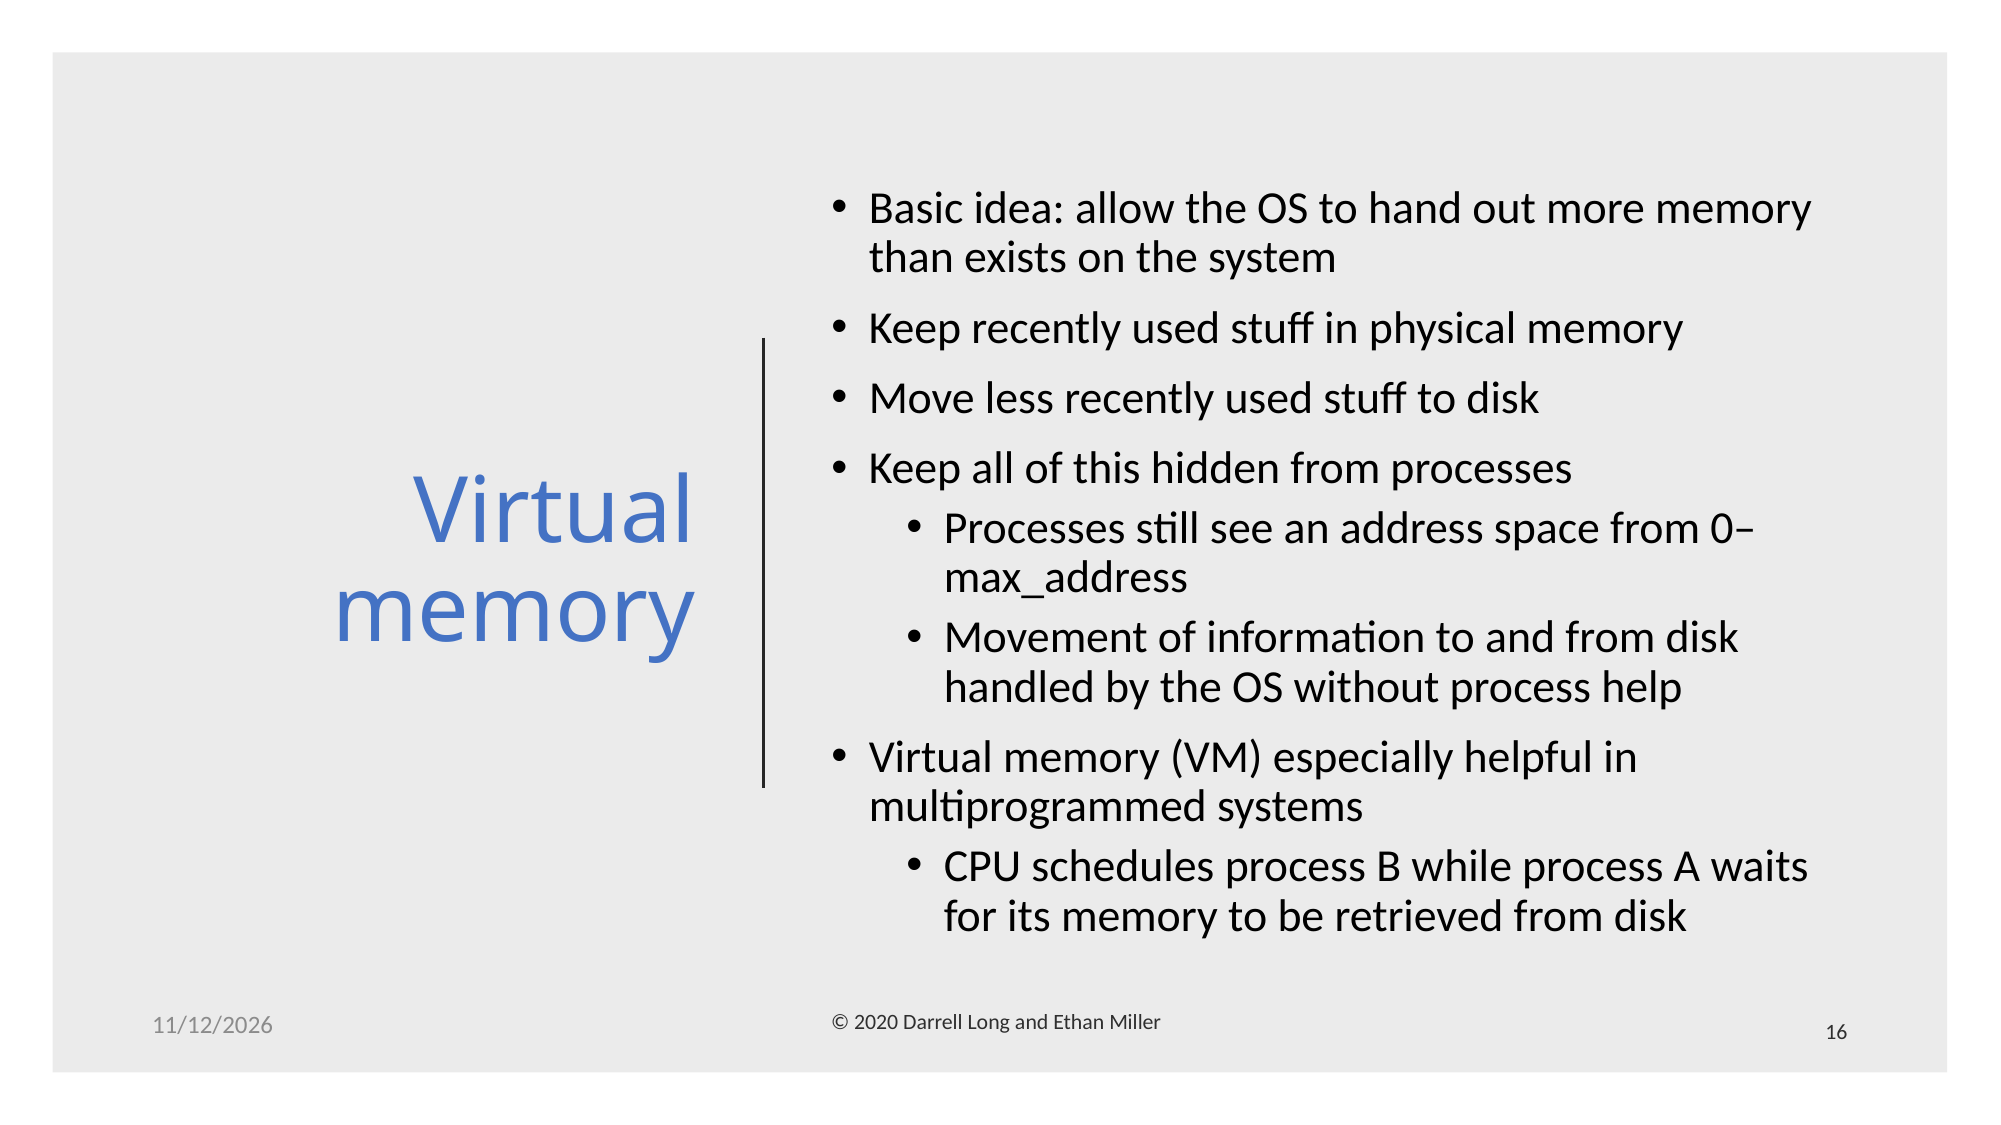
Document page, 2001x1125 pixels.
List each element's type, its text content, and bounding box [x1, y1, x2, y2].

text_box © 2020 Darrell Long and Ethan Miller [816, 1000, 1680, 1061]
title Virtual memory [137, 158, 711, 967]
slide_number 16 [1734, 1000, 1863, 1061]
list Basic idea: allow the OS to hand out more memory than exists on the system Keep recently used stuff in physical memory Move less recently used stuff to disk Keep all of this hidden from processes Processes still see an address space from 0–max_address Movement of information to and from disk handled by the OS without process help Virtual memory (VM) especially helpful in multiprogrammed systems CPU schedules process B while process A waits for its memory to be retrieved from disk [816, 158, 1863, 967]
text_box [52, 51, 1948, 1073]
text_box 2/26/20 [137, 1000, 342, 1061]
